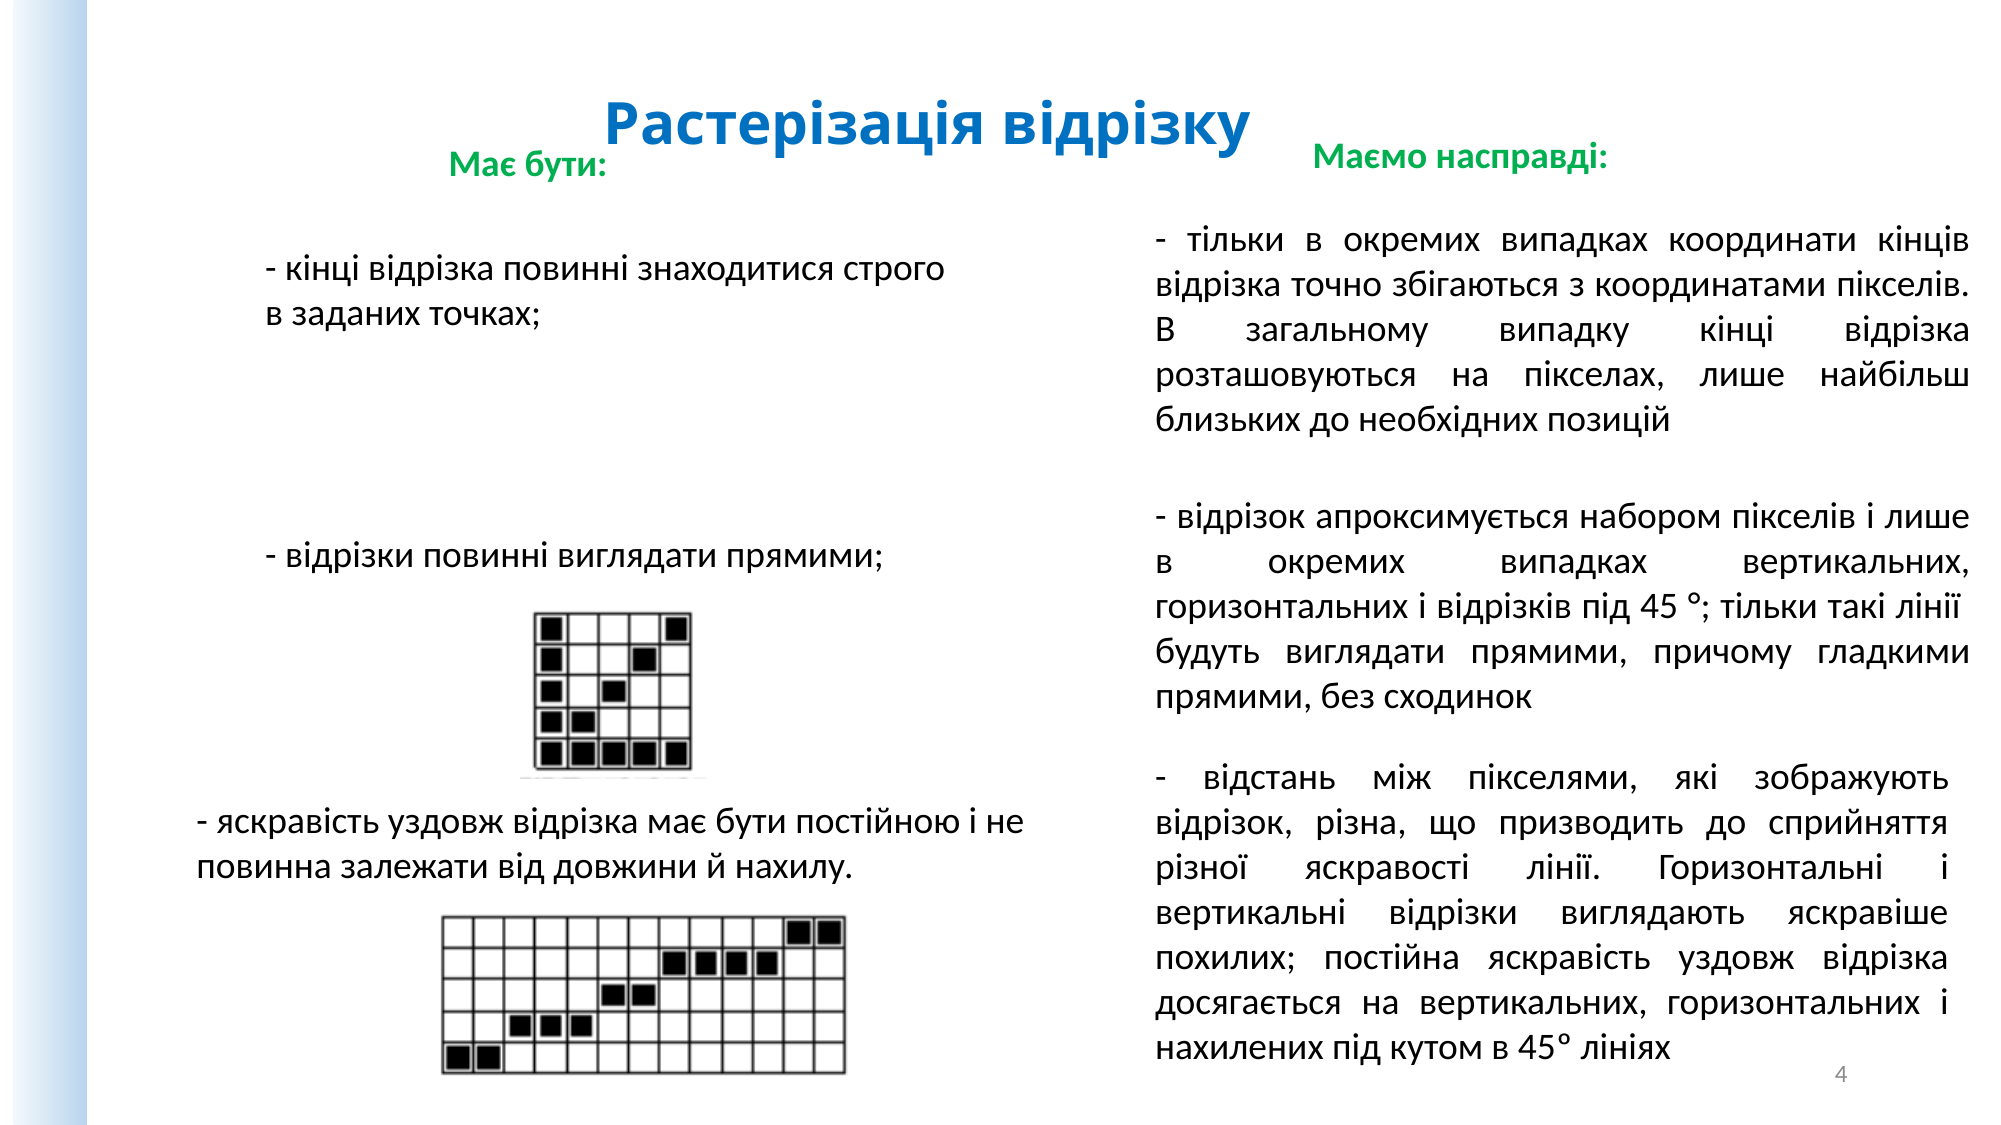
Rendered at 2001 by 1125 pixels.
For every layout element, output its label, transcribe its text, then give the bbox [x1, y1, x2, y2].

picture [432, 910, 857, 1080]
text_box - відрізки повинні виглядати прямими; [250, 477, 1091, 627]
text_box [13, 0, 88, 1125]
text_box Растерізація відрізку [589, 79, 1266, 164]
picture [520, 605, 707, 779]
text_box - кінці відрізка повинні знаходитися строго в заданих точках; [250, 235, 977, 341]
text_box Маємо насправді: [1275, 123, 1646, 184]
text_box - відстань між пікселями, які зображують відрізок, різна, що призводить до сприйняття різної яскравості лінії. Горизонтальні і вертикальні відрізки виглядають яскравіше похилих; постійна яскравість уздовж відрізка досягається на вертикальних, горизонтальних і нахилених під кутом в 45º лініях [1140, 744, 1964, 1075]
text_box - тільки в окремих випадках координати кінців відрізка точно збігаються з координатами пікселів. В загальному випадку кінці відрізка розташовуються на пікселах, лише найбільш близьких до необхідних позицій [1140, 206, 1986, 447]
text_box - відрізок апроксимується набором пікселів і лише в окремих випадках вертикальних, горизонтальних і відрізків під 45 °; тільки такі лінії будуть виглядати прямими, причому гладкими прямими, без сходинок [1140, 483, 1986, 724]
slide_number 4 [1412, 1042, 1863, 1103]
text_box - яскравість уздовж відрізка має бути постійною і не повинна залежати від довжини й нахилу. [181, 788, 1065, 893]
text_box Має бути: [343, 131, 713, 192]
